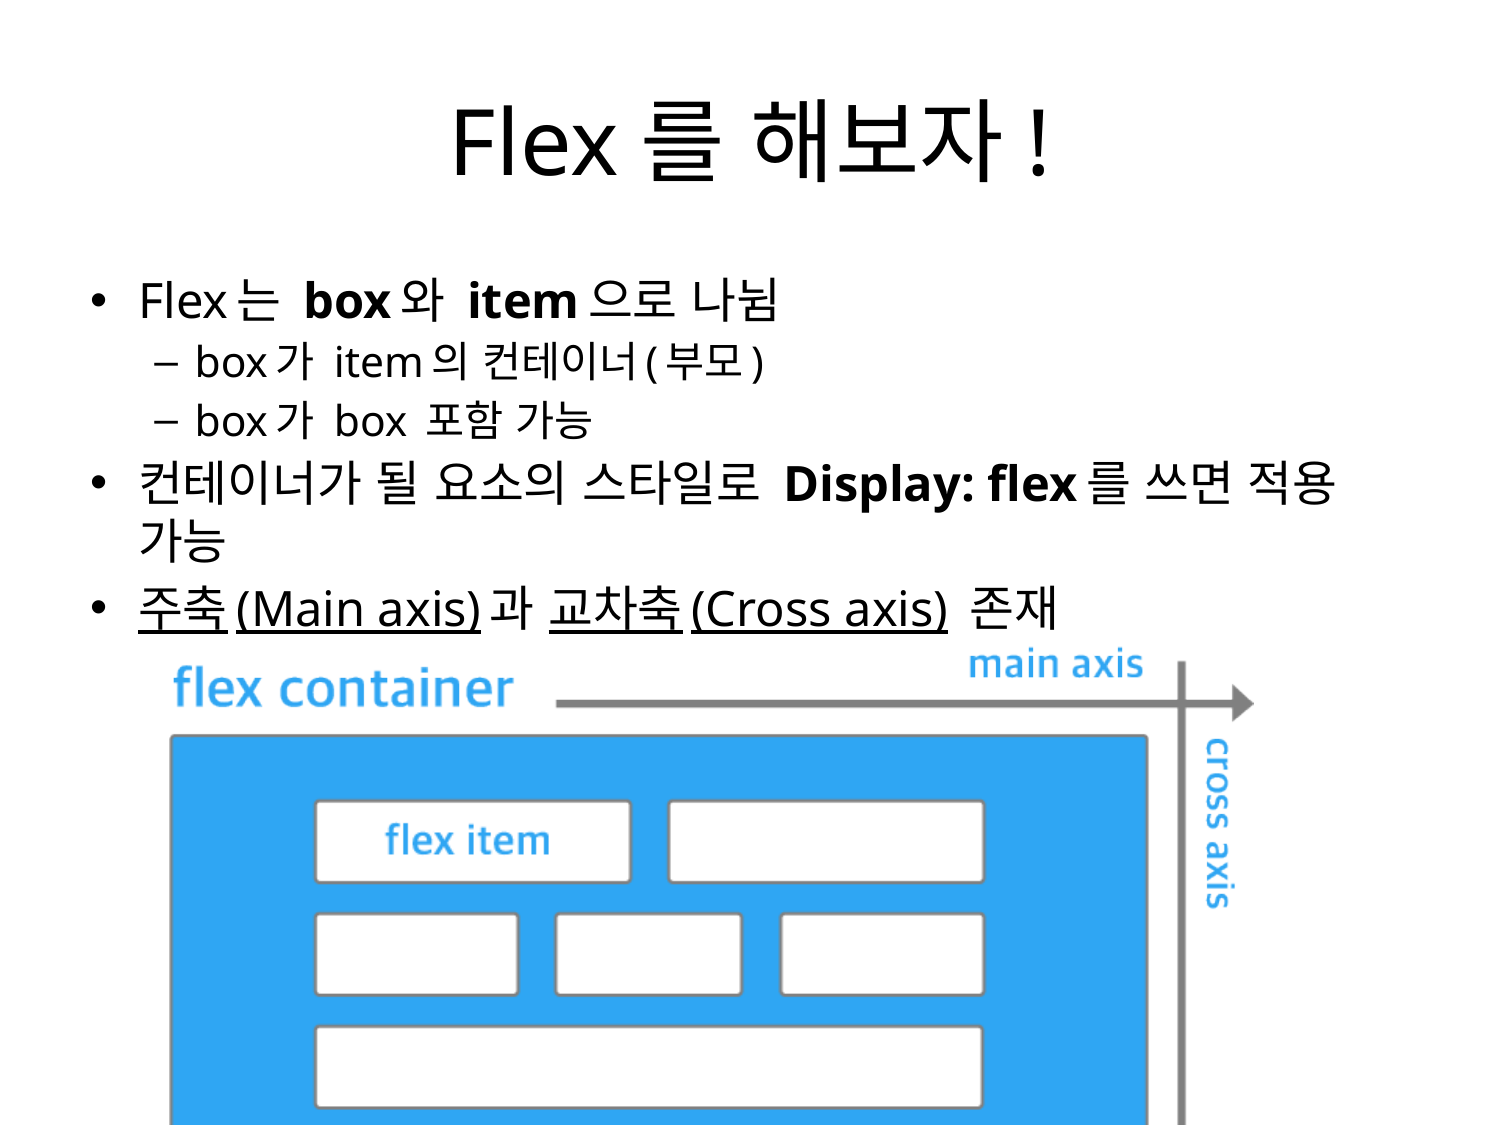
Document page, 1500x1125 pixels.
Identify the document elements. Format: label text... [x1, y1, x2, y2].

title Flex를 해보자! [75, 45, 1425, 233]
list Flex는 box와 item으로 나뉨 box가 item의 컨테이너(부모) box가 box 포함 가능 컨테이너가 될 요소의 스타일로 Display: flex를 쓰면 적용 가능 주축(Main axis)과 교차축(Cross axis) 존재 [75, 262, 1425, 646]
picture [168, 644, 1254, 1125]
